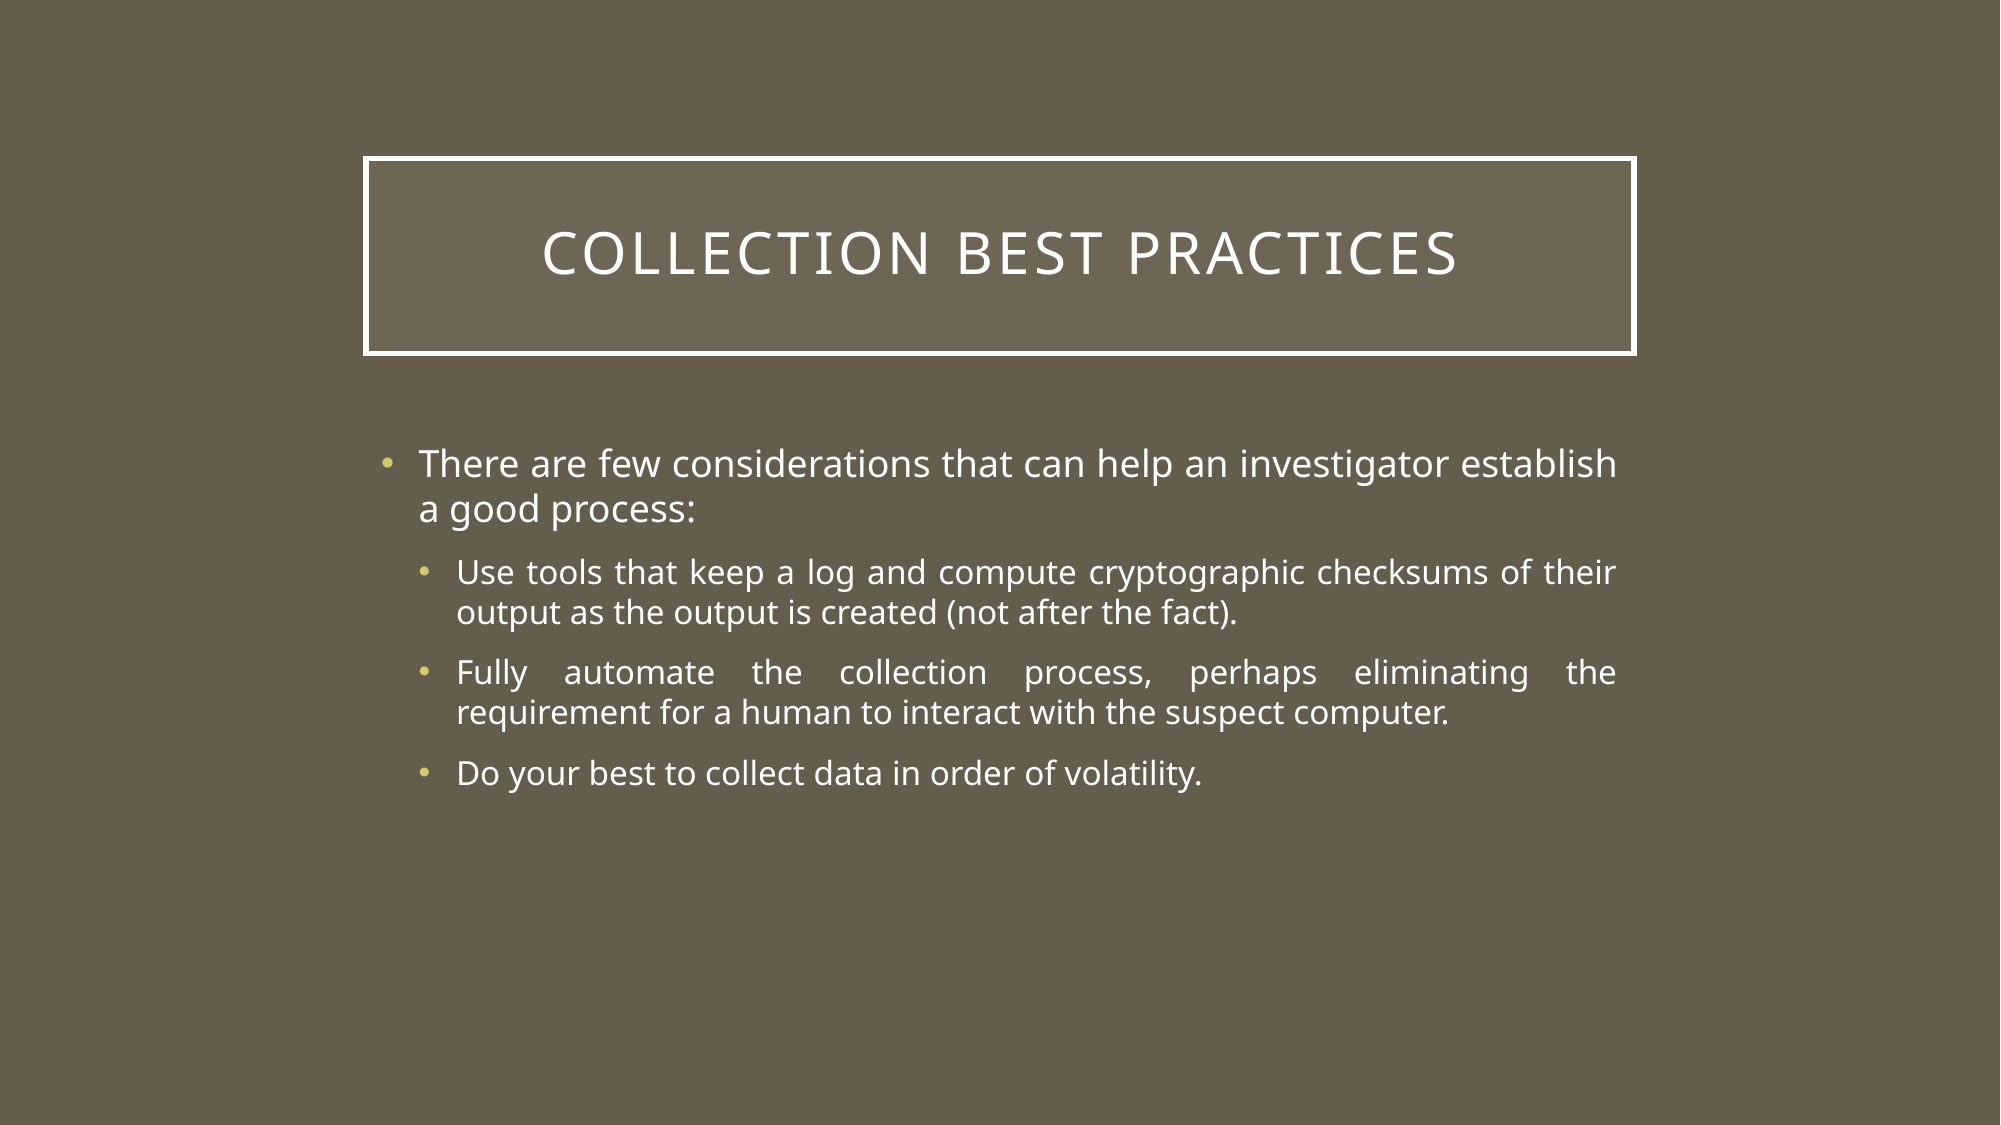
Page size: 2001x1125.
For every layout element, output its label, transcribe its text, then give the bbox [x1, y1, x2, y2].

list There are few considerations that can help an investigator establish a good process: Use tools that keep a log and compute cryptographic checksums of their output as the output is created (not after the fact). Fully automate the collection process, perhaps eliminating the requirement for a human to interact with the suspect computer. Do your best to collect data in order of volatility. [366, 432, 1634, 942]
title Collection best practices [363, 156, 1637, 356]
